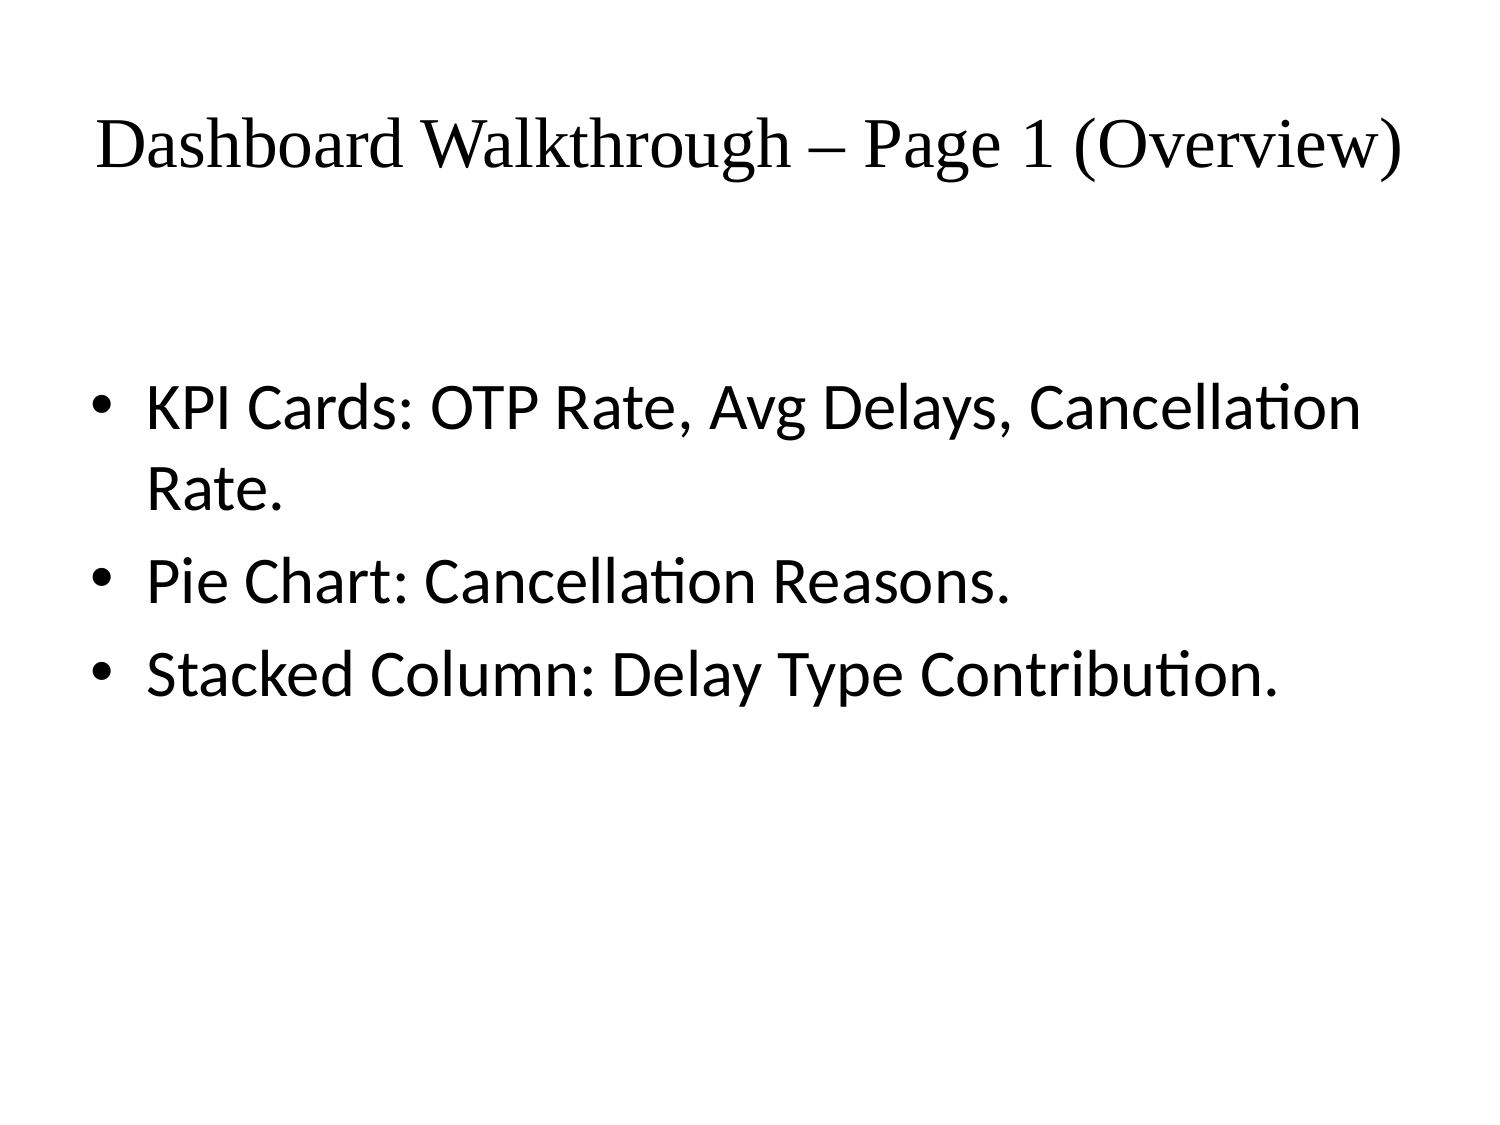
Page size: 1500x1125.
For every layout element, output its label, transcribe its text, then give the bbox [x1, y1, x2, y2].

list KPI Cards: OTP Rate, Avg Delays, Cancellation Rate. Pie Chart: Cancellation Reasons. Stacked Column: Delay Type Contribution. [75, 262, 1425, 1005]
title Dashboard Walkthrough – Page 1 (Overview) [75, 45, 1425, 233]
